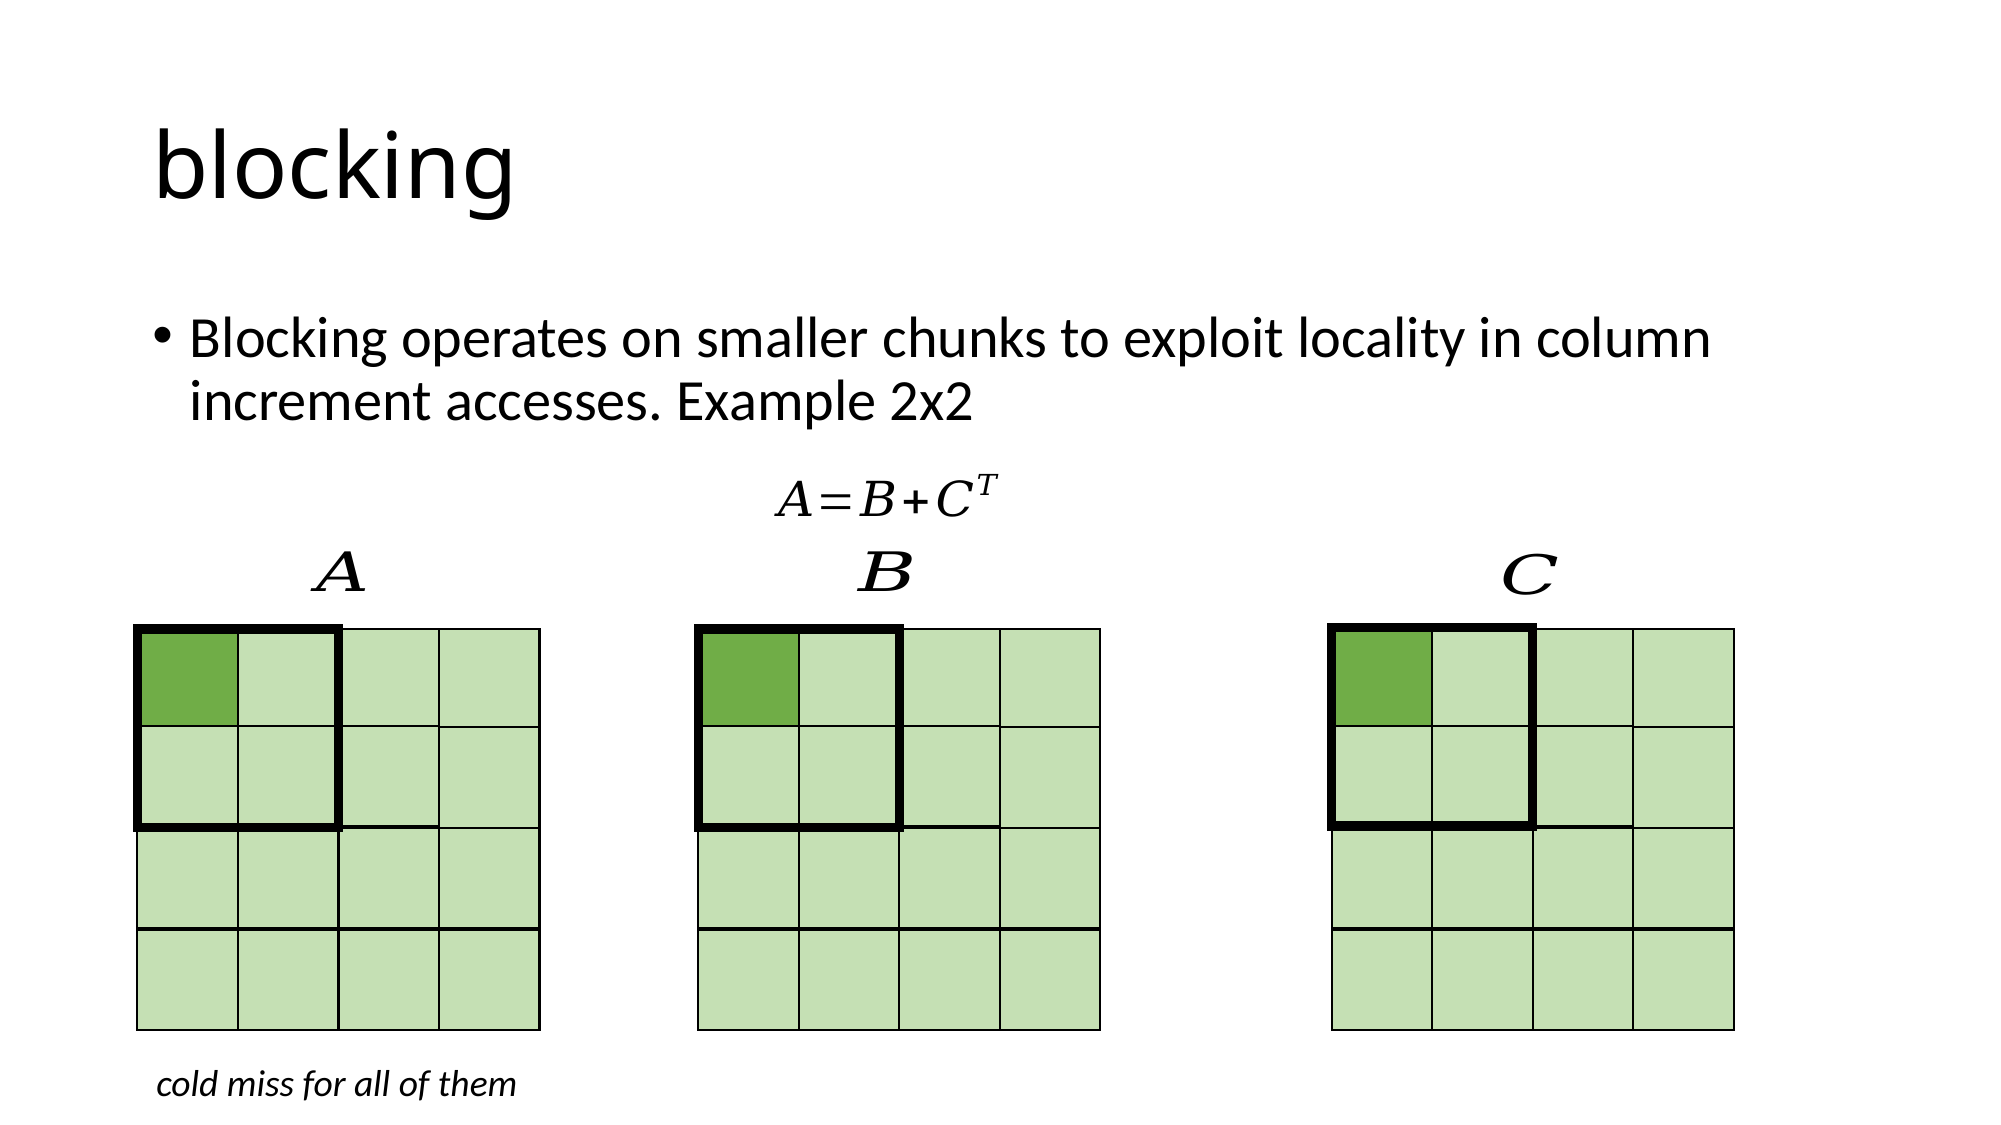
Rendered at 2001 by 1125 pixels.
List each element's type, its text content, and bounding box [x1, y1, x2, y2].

text_box [438, 726, 541, 829]
text_box cold miss for all of them [141, 1051, 533, 1112]
text_box [999, 829, 1101, 929]
text_box [1331, 929, 1431, 1031]
text_box [1534, 725, 1634, 827]
text_box [340, 725, 440, 827]
text_box [136, 628, 340, 829]
text_box [900, 628, 999, 725]
text_box [1534, 628, 1632, 725]
text_box [337, 827, 438, 929]
text_box [798, 929, 898, 1031]
list Blocking operates on smaller chunks to exploit locality in column increment accesses. Example 2x2 [137, 299, 1863, 446]
text_box [1632, 829, 1735, 929]
text_box [136, 929, 237, 1031]
title blocking [137, 59, 1863, 278]
text_box [798, 829, 898, 929]
text_box [1632, 929, 1735, 1031]
text_box [438, 929, 541, 1031]
text_box [999, 929, 1101, 1031]
text_box [136, 829, 237, 929]
text_box [1431, 827, 1532, 929]
text_box [999, 628, 1101, 726]
text_box [900, 725, 1001, 827]
text_box [237, 829, 337, 929]
text_box [999, 726, 1101, 829]
text_box [697, 929, 798, 1031]
text_box [237, 929, 337, 1031]
text_box [697, 628, 900, 829]
text_box [697, 829, 798, 929]
text_box [340, 628, 438, 725]
text_box [438, 829, 541, 929]
text_box [438, 628, 541, 726]
text_box [337, 929, 438, 1031]
text_box [1331, 626, 1534, 827]
text_box [1431, 929, 1532, 1031]
text_box [898, 827, 999, 929]
text_box [1632, 726, 1735, 829]
text_box [898, 929, 999, 1031]
text_box [1632, 628, 1735, 726]
text_box [1532, 929, 1632, 1031]
text_box [1532, 827, 1632, 929]
text_box [1331, 827, 1431, 929]
